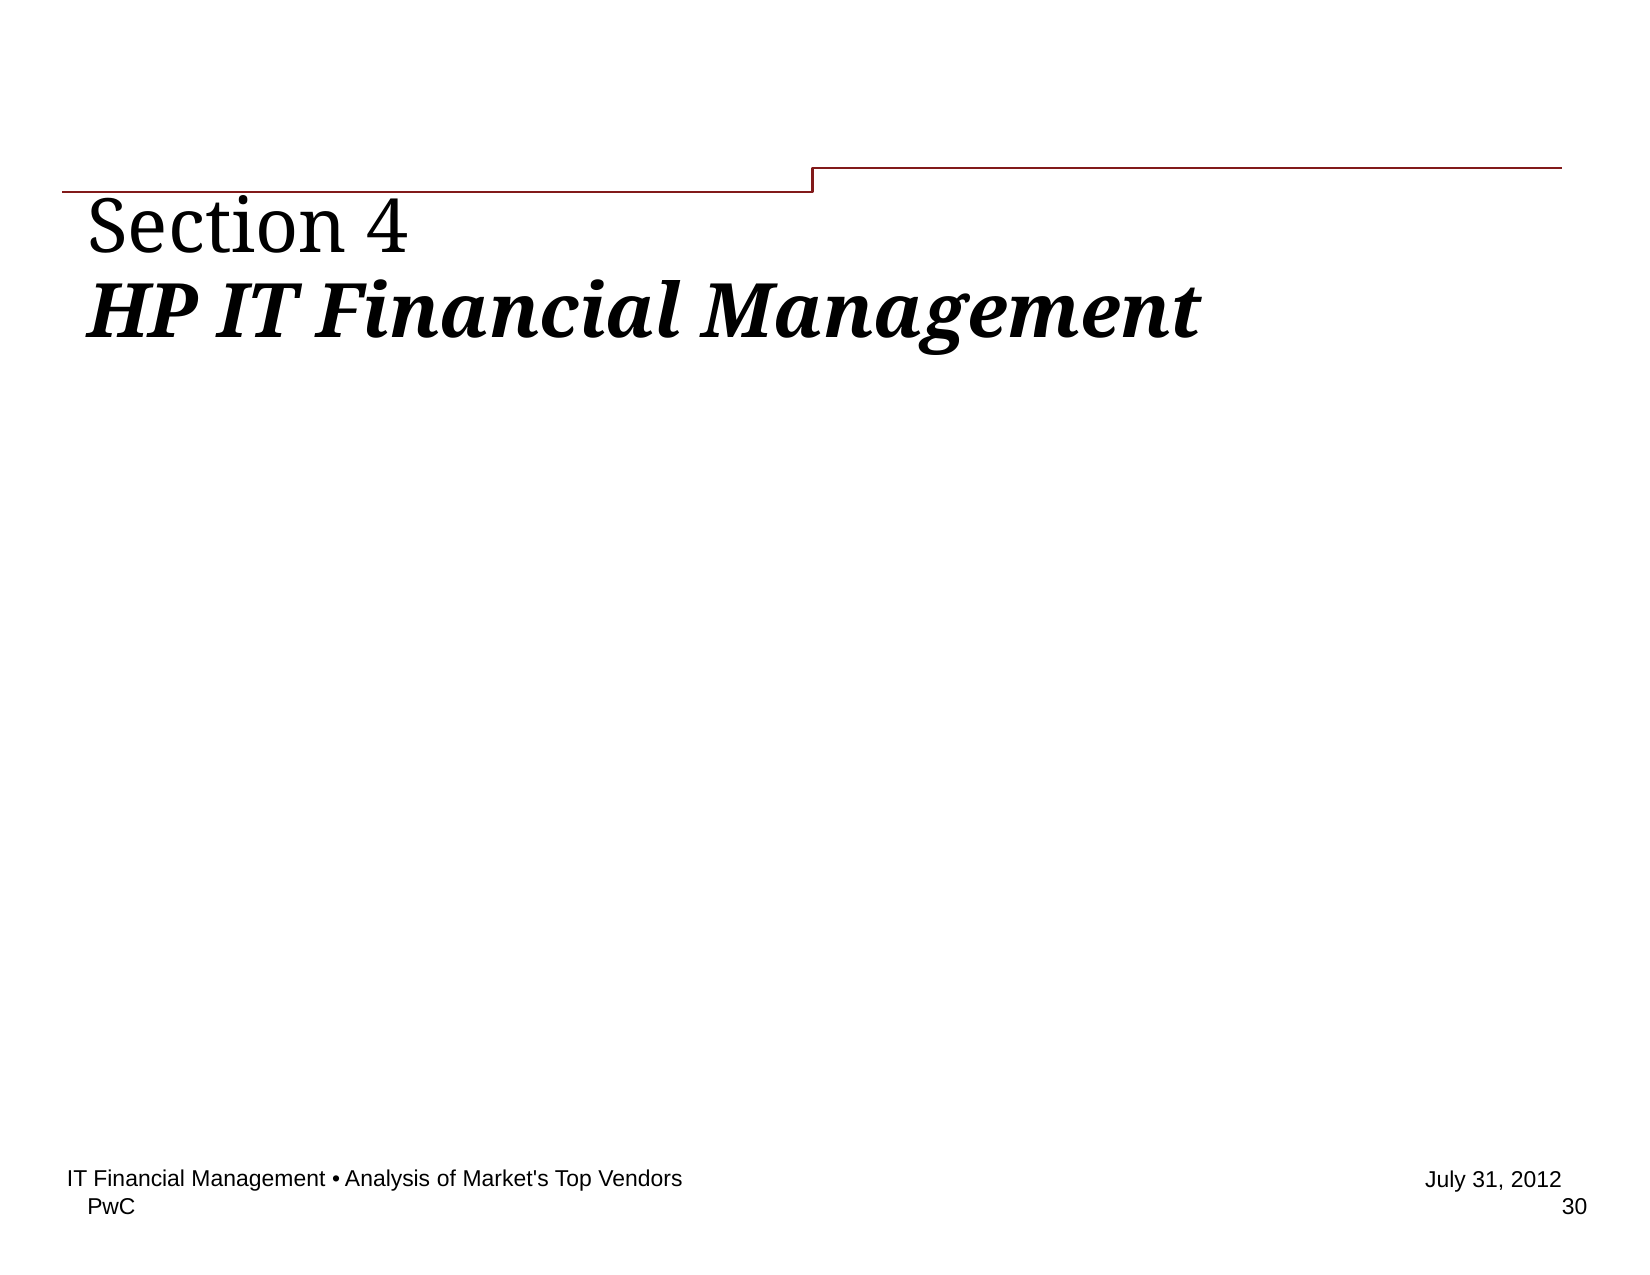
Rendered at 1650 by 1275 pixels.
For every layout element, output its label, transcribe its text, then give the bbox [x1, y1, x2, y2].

text_box 30 [1565, 1191, 1588, 1220]
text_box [86, 112, 1564, 1214]
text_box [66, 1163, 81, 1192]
